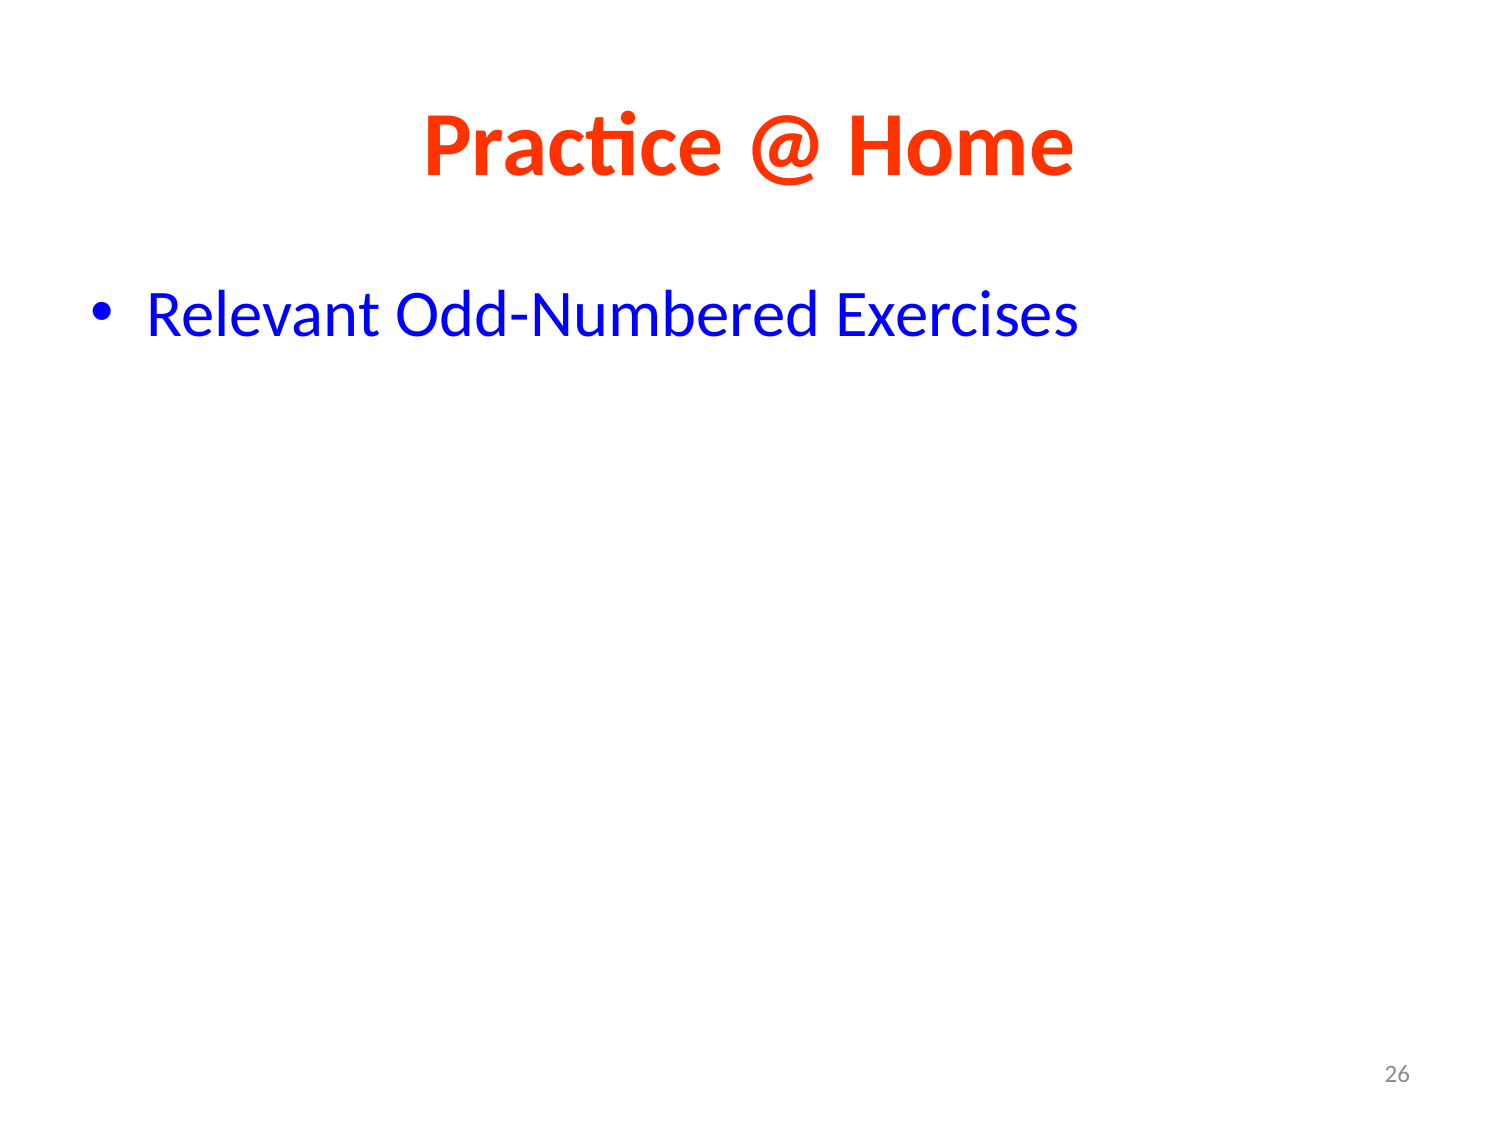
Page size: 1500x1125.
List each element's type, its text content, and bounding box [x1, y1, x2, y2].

slide_number 26 [1074, 1042, 1425, 1103]
title Practice @ Home [74, 44, 1426, 233]
list Relevant Odd-Numbered Exercises [74, 262, 1426, 1006]
